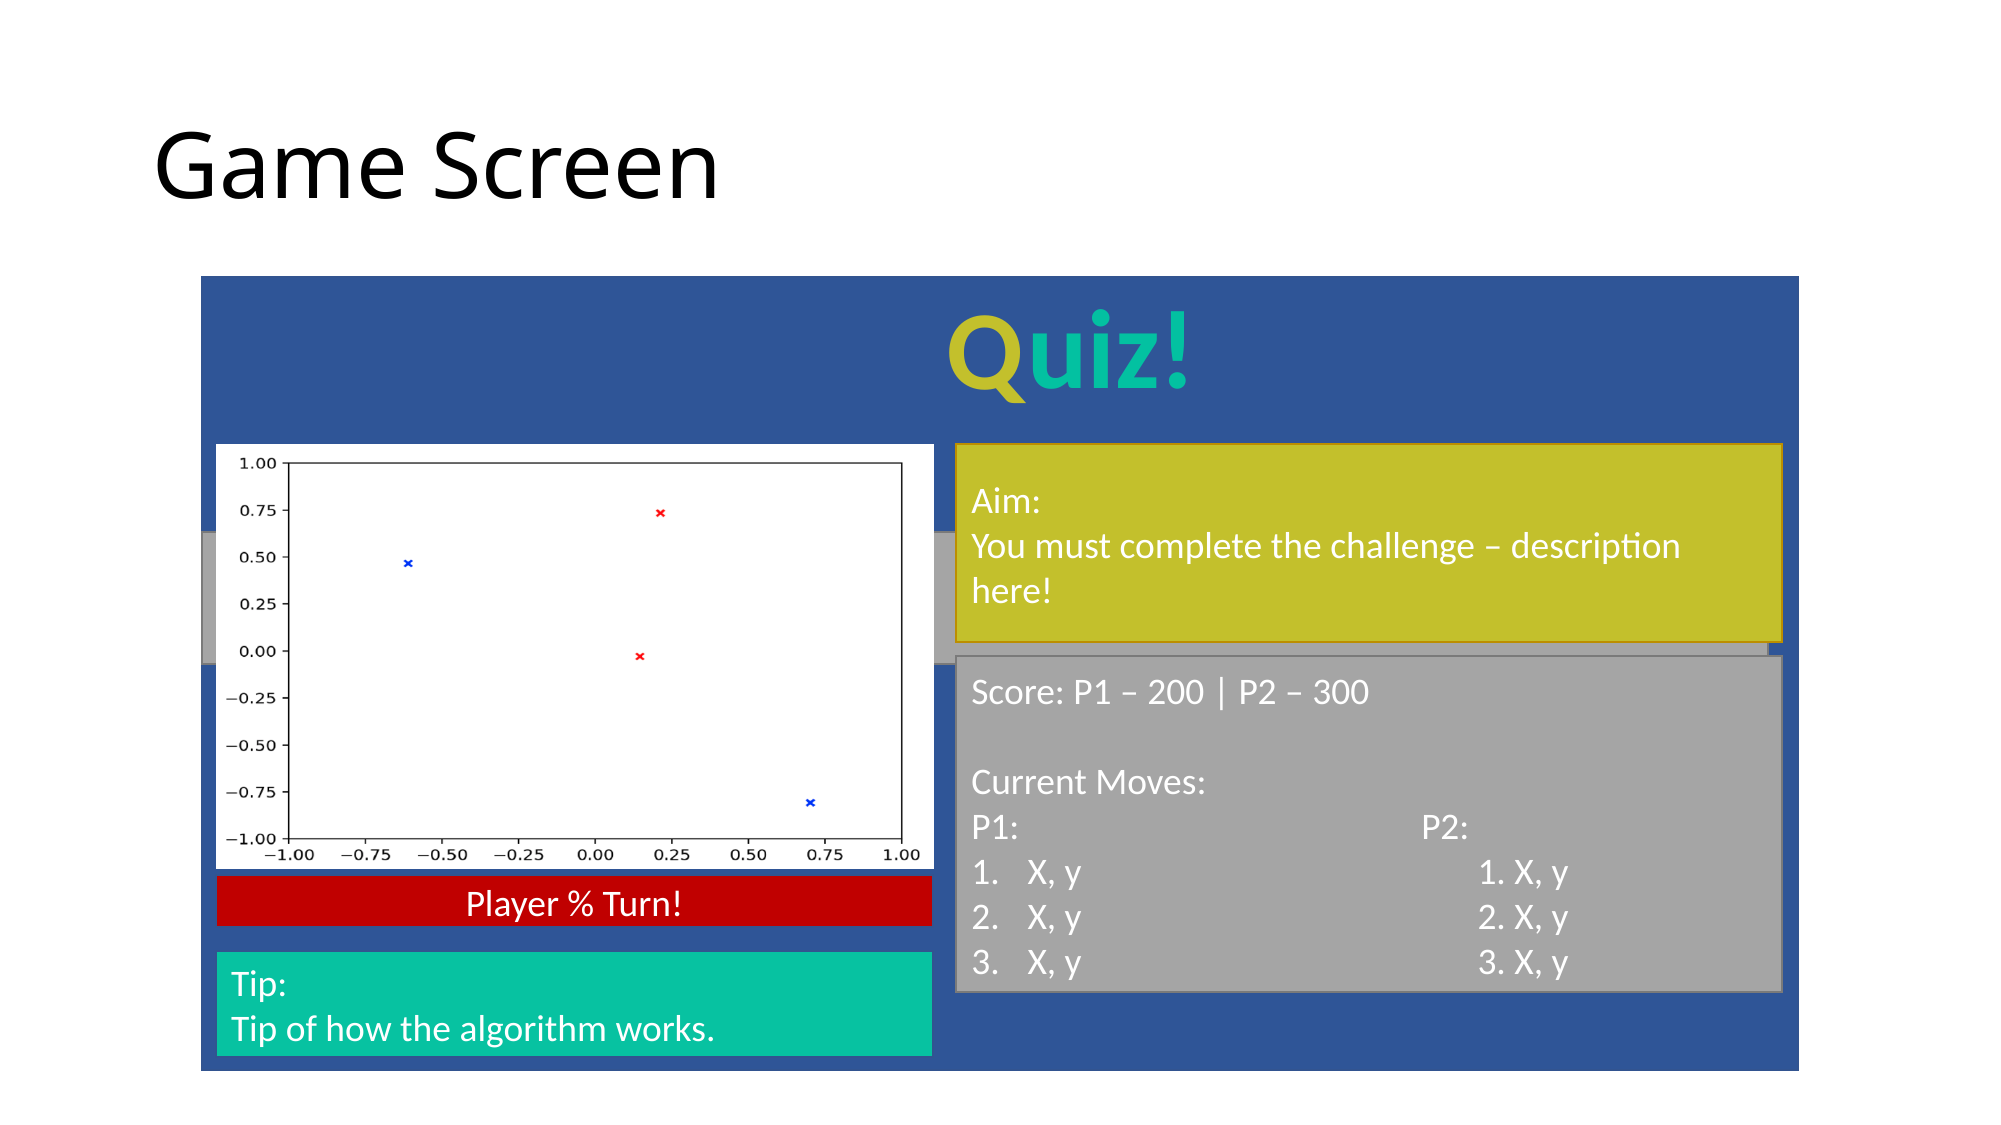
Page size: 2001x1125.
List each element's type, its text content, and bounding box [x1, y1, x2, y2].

text_box [934, 531, 1769, 665]
text_box uiz! [1012, 268, 1213, 419]
text_box Player % Turn! [215, 874, 934, 928]
text_box [201, 276, 1799, 1071]
picture [216, 444, 934, 869]
title Game Screen [137, 59, 1863, 278]
text_box [201, 531, 216, 665]
text_box Score: P1 – 200 | P2 – 300 Current Moves: P1: P2: X, y 1. X, y X, y 2. X, y X, y 3. X, y [955, 655, 1783, 993]
text_box Aim: You must complete the challenge – description here! [955, 443, 1783, 643]
text_box Q [821, 269, 1149, 420]
text_box Tip: Tip of how the algorithm works. [215, 950, 934, 1058]
